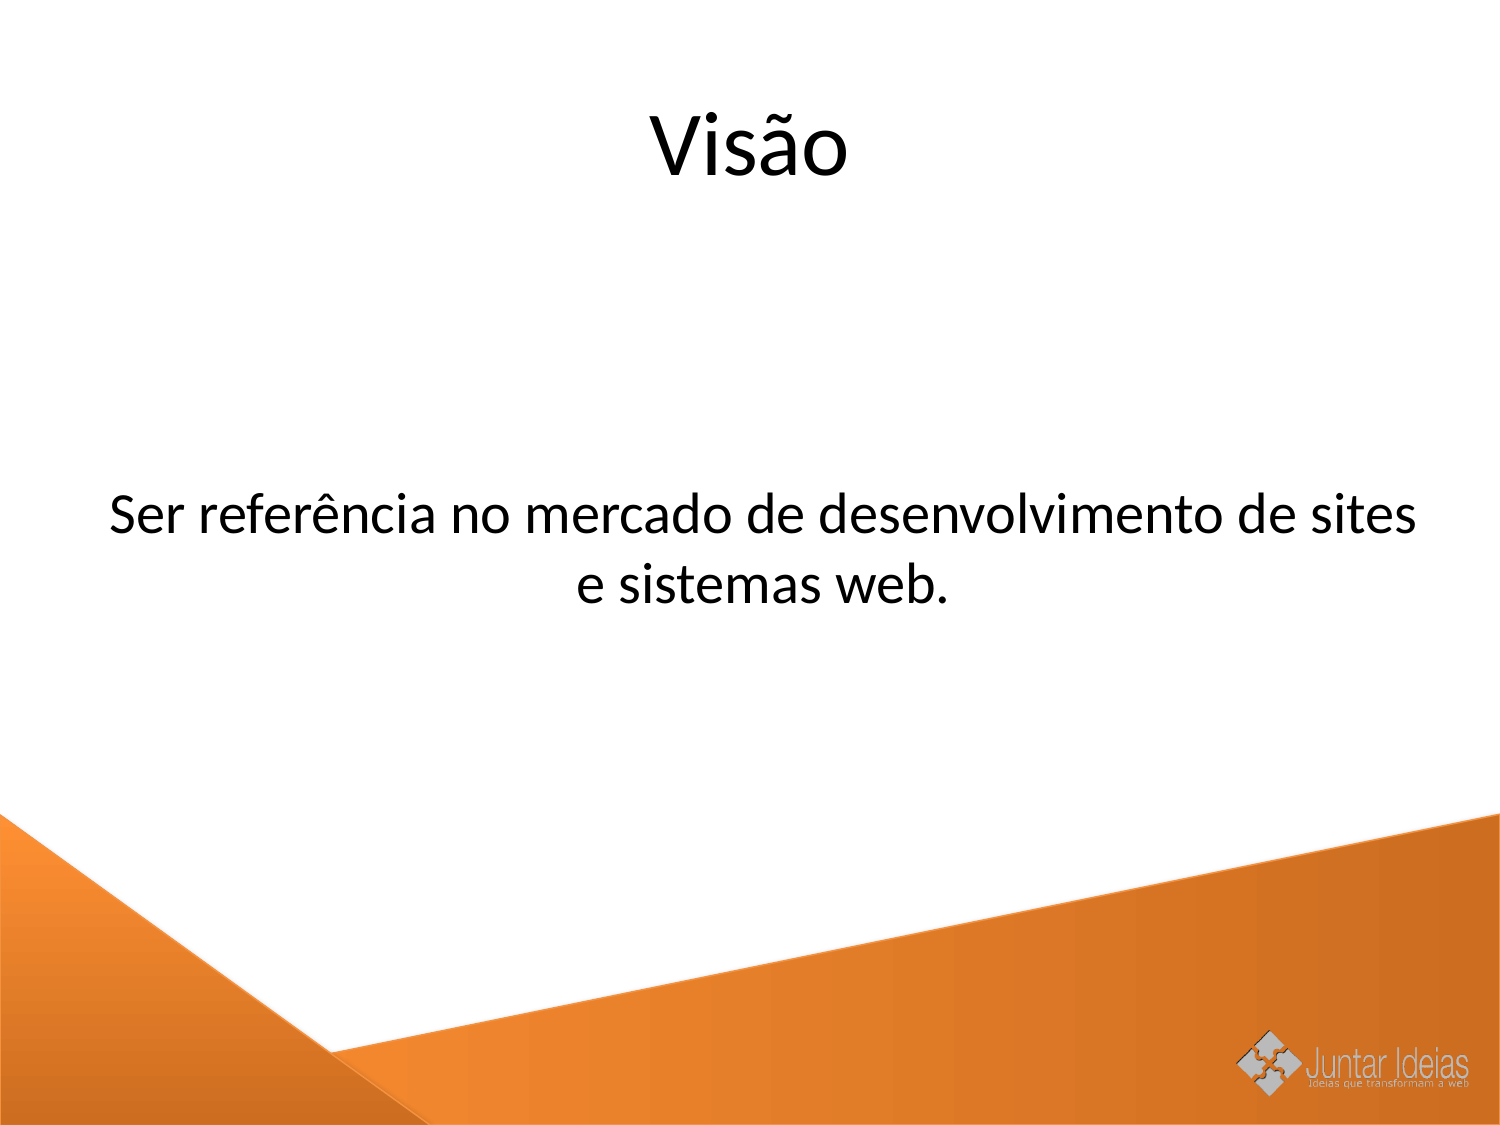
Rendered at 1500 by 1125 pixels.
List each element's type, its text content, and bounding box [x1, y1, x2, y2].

title Visão [75, 45, 1425, 233]
list Ser referência no mercado de desenvolvimento de sites e sistemas web. [88, 468, 1439, 579]
picture [1233, 1016, 1483, 1107]
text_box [0, 813, 1500, 1125]
